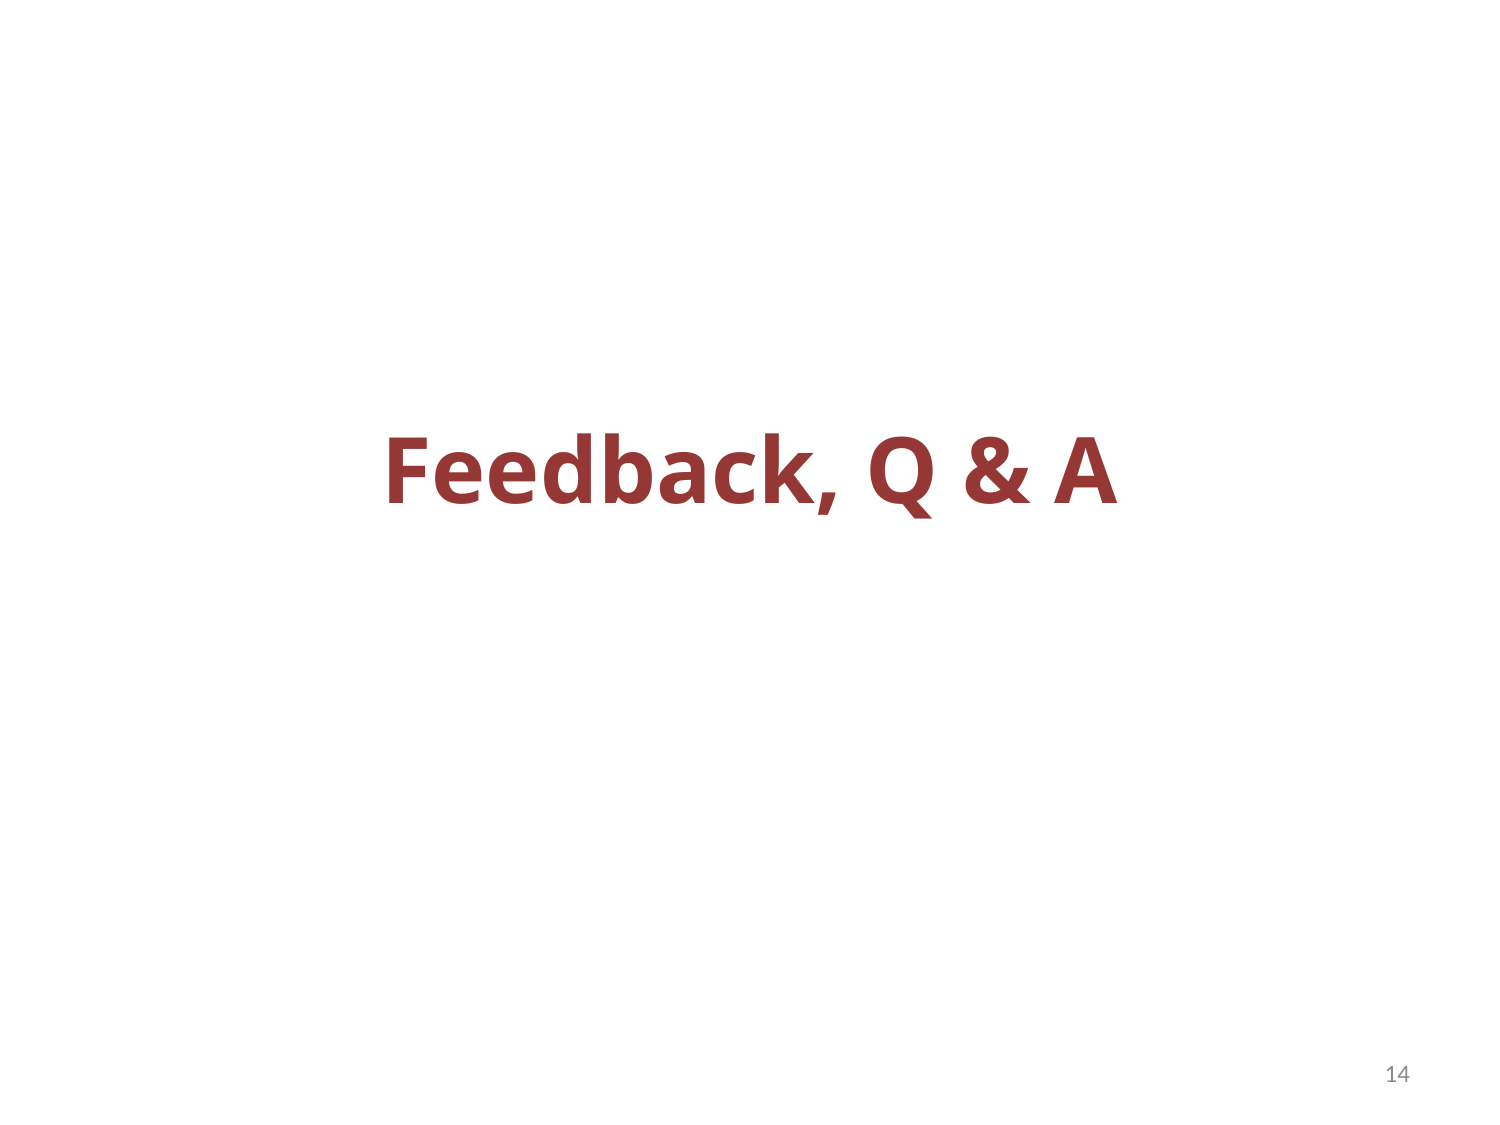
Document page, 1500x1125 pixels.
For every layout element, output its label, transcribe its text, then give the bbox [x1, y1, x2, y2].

slide_number 14 [1074, 1042, 1425, 1103]
title Feedback, Q & A [112, 346, 1388, 588]
